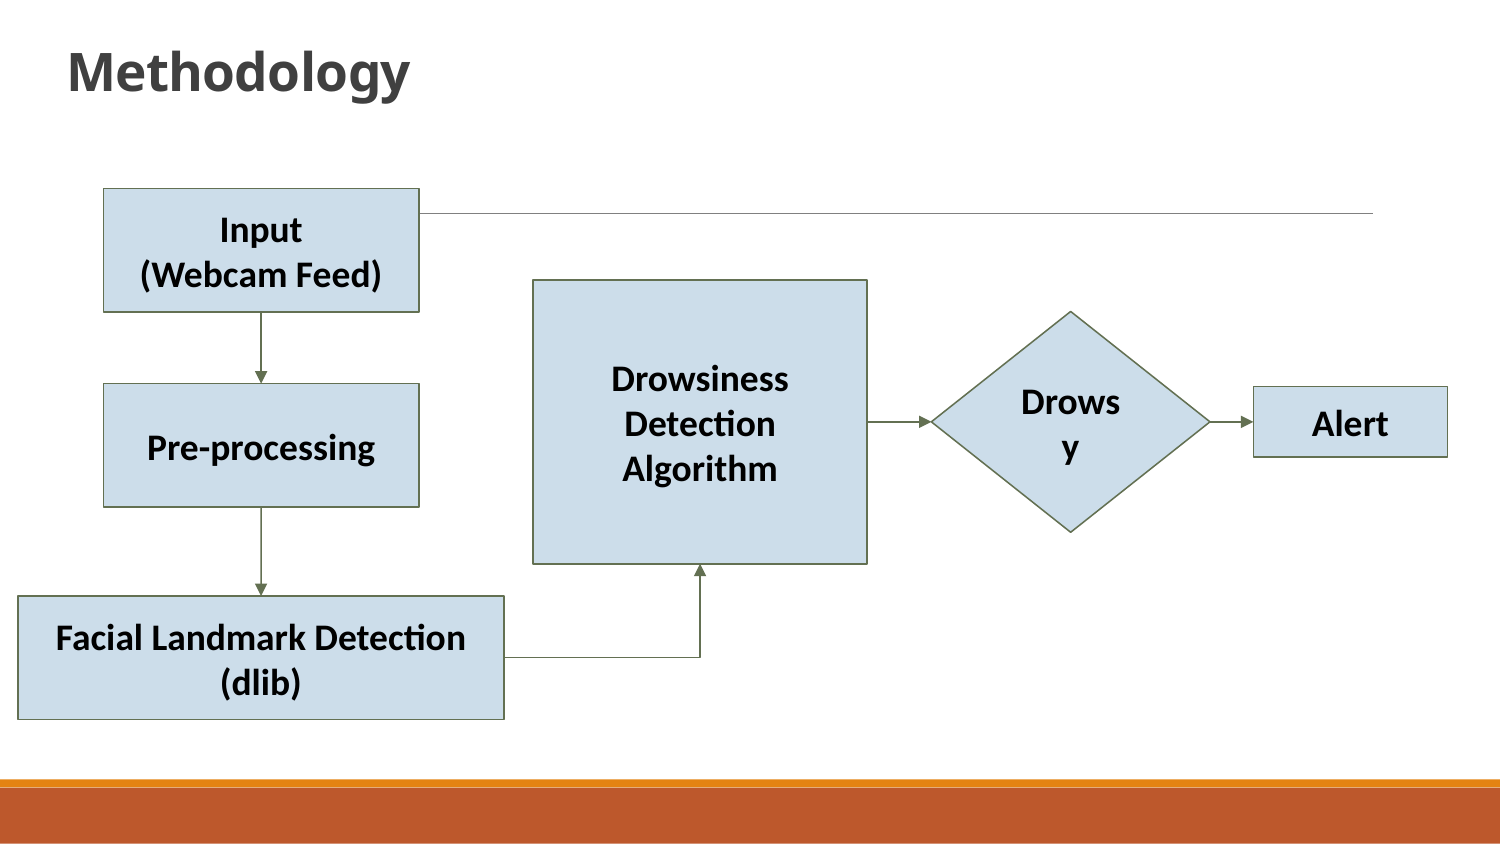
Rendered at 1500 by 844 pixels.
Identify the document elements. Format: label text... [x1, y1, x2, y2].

title Methodology [51, 23, 1449, 117]
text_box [17, 187, 1449, 720]
